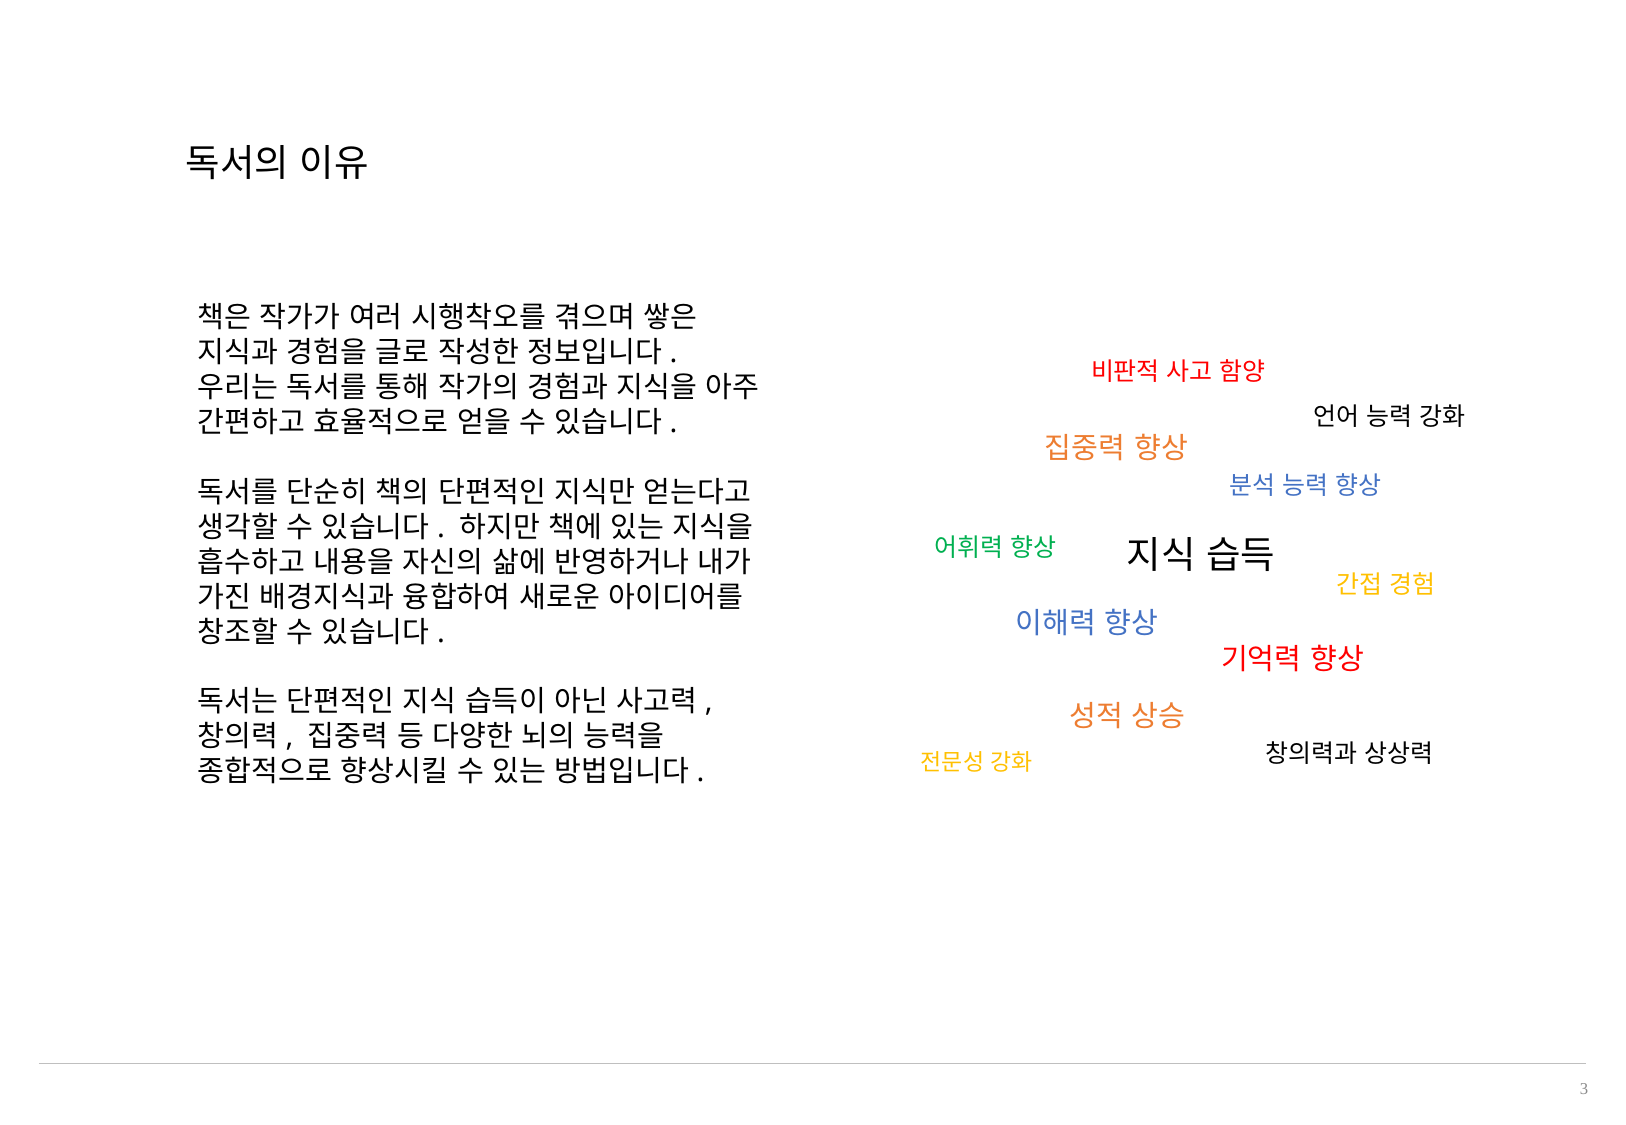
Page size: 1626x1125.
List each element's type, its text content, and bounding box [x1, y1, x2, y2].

text_box 분석 능력 향상 [1215, 462, 1397, 507]
text_box 언어 능력 강화 [1298, 393, 1481, 439]
text_box 성적 상승 [1054, 690, 1201, 740]
text_box 간접 경험 [1321, 561, 1451, 607]
text_box 비판적 사고 함양 [1076, 347, 1282, 393]
text_box 전문성 강화 [905, 740, 1049, 783]
text_box 창의력과 상상력 [1250, 729, 1449, 775]
text_box 기억력 향상 [1206, 632, 1380, 683]
text_box 집중력 향상 [1030, 422, 1204, 472]
text_box 어휘력 향상 [919, 524, 1072, 570]
text_box 책은 작가가 여러 시행착오를 겪으며 쌓은 지식과 경험을 글로 작성한 정보입니다. 우리는 독서를 통해 작가의 경험과 지식을 아주 간편하고 효율적으로 얻을 수 있습니다. 독서를 단순히 책의 단편적인 지식만 얻는다고 생각할 수 있습니다. 하지만 책에 있는 지식을 흡수하고 내용을 자신의 삶에 반영하거나 내가 가진 배경지식과 융합하여 새로운 아이디어를 창조할 수 있습니다. 독서는 단편적인 지식 습득이 아닌 사고력, 창의력, 집중력 등 다양한 뇌의 능력을 종합적으로 향상시킬 수 있는 방법입니다. [182, 290, 778, 934]
slide_number 3 [1237, 1057, 1604, 1118]
text_box 독서의 이유 [170, 131, 384, 192]
text_box 이해력 향상 [1000, 596, 1174, 647]
text_box 지식 습득 [1111, 523, 1291, 584]
